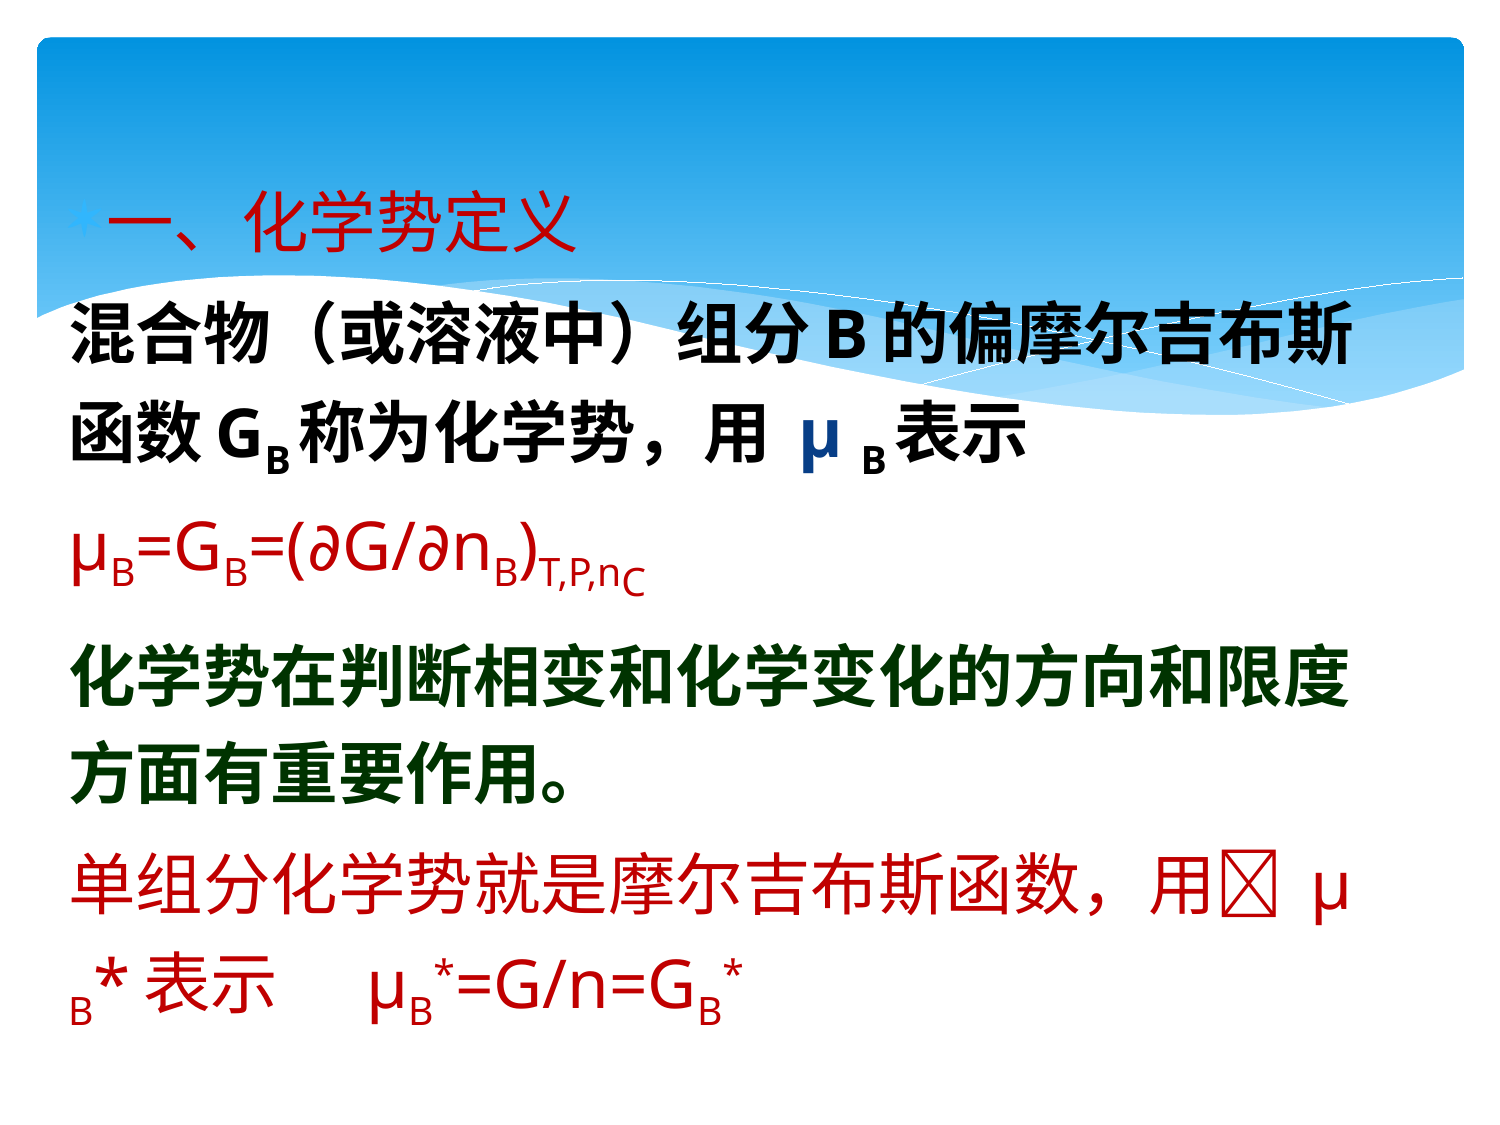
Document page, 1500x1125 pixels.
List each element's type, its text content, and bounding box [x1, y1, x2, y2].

list 一、化学势定义 混合物（或溶液中）组分B的偏摩尔吉布斯函数GB称为化学势，用 μ B表示 μB=GB=(∂G/∂nB)T,P,nC 化学势在判断相变和化学变化的方向和限度方面有重要作用。 单组分化学势就是摩尔吉布斯函数，用 μ B*表示 μB*=G/n=GB* [53, 172, 1424, 1047]
